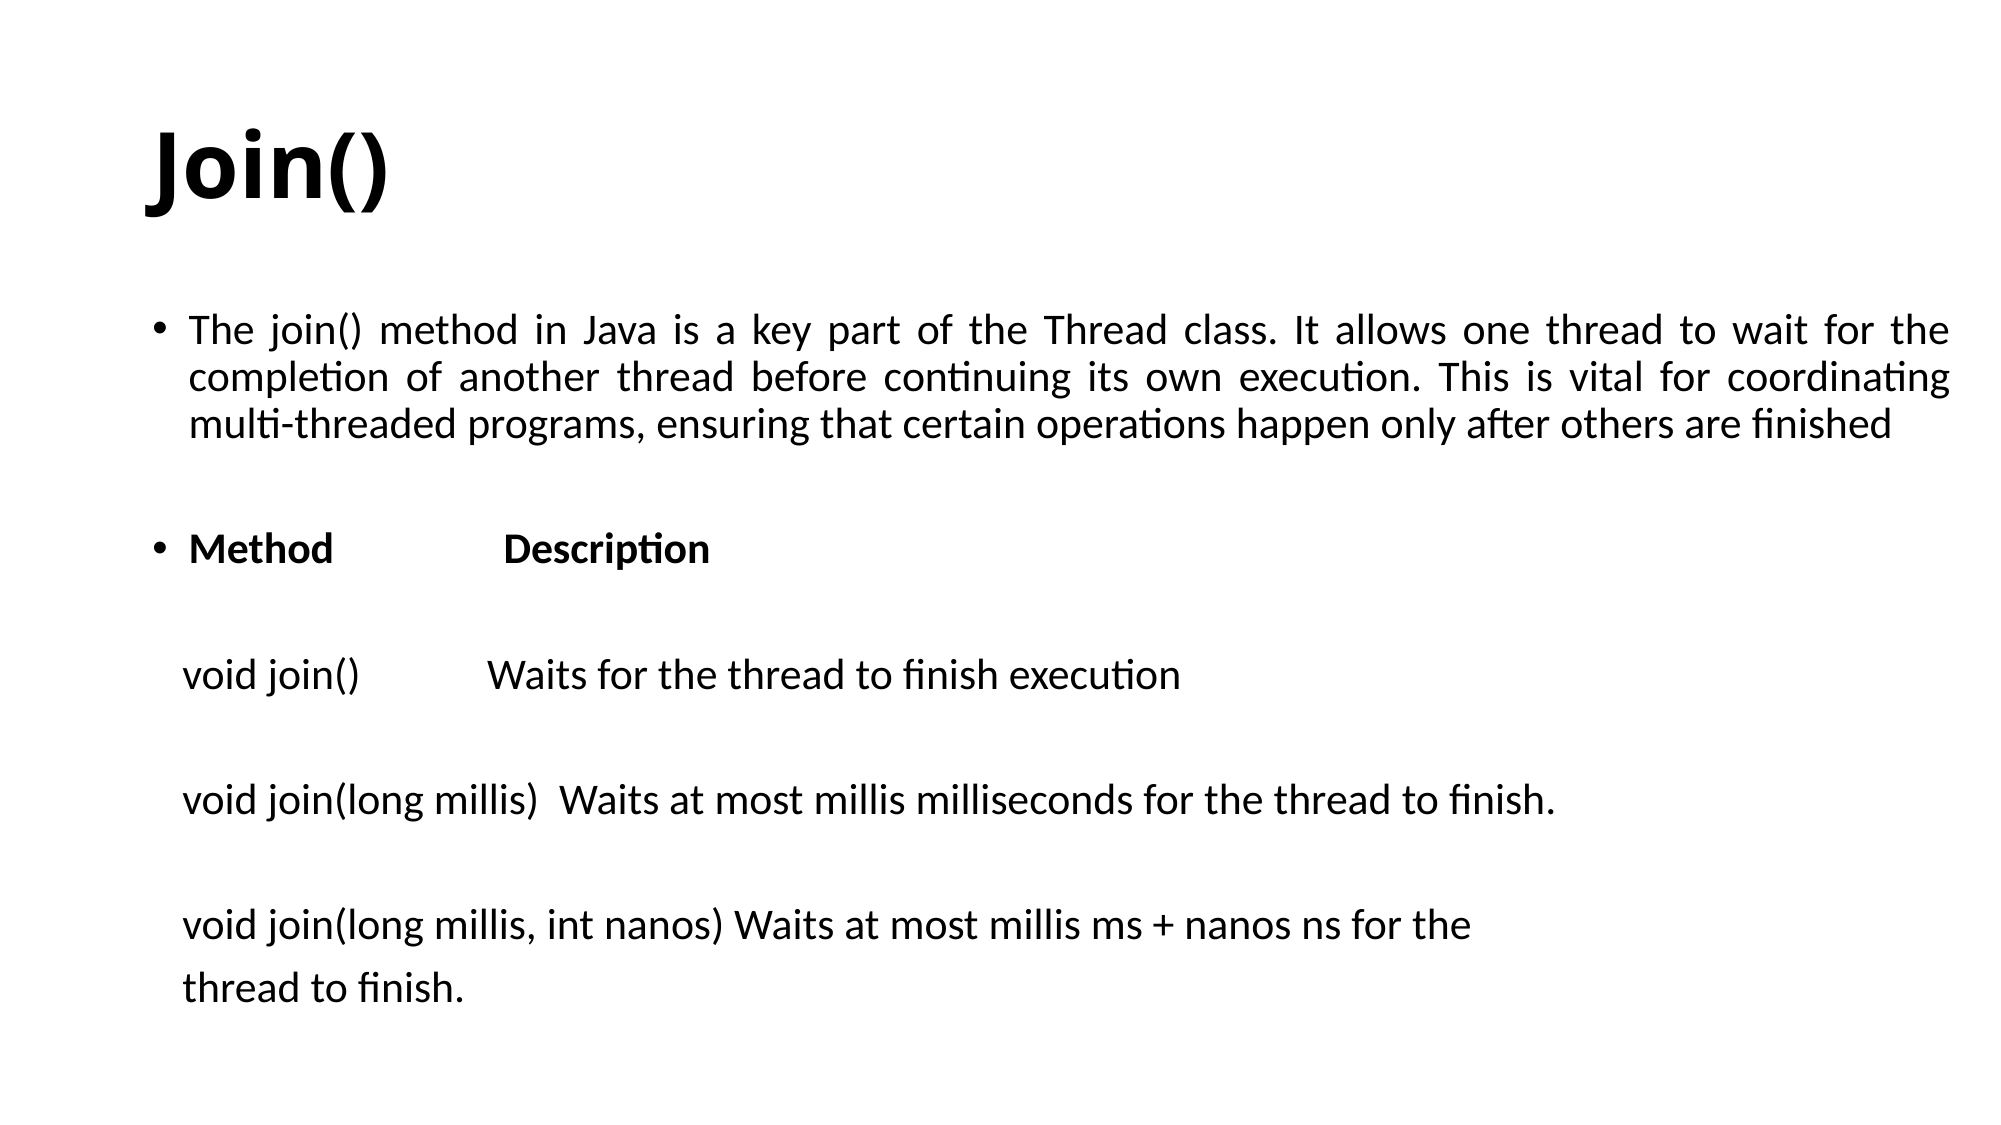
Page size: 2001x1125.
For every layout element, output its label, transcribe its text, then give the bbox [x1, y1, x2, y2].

list The join() method in Java is a key part of the Thread class. It allows one thread to wait for the completion of another thread before continuing its own execution. This is vital for coordinating multi-threaded programs, ensuring that certain operations happen only after others are finished Method Description void join() Waits for the thread to finish execution void join(long millis) Waits at most millis milliseconds for the thread to finish. void join(long millis, int nanos) Waits at most millis ms + nanos ns for the thread to finish. [137, 299, 1967, 1026]
title Join() [137, 59, 1863, 278]
